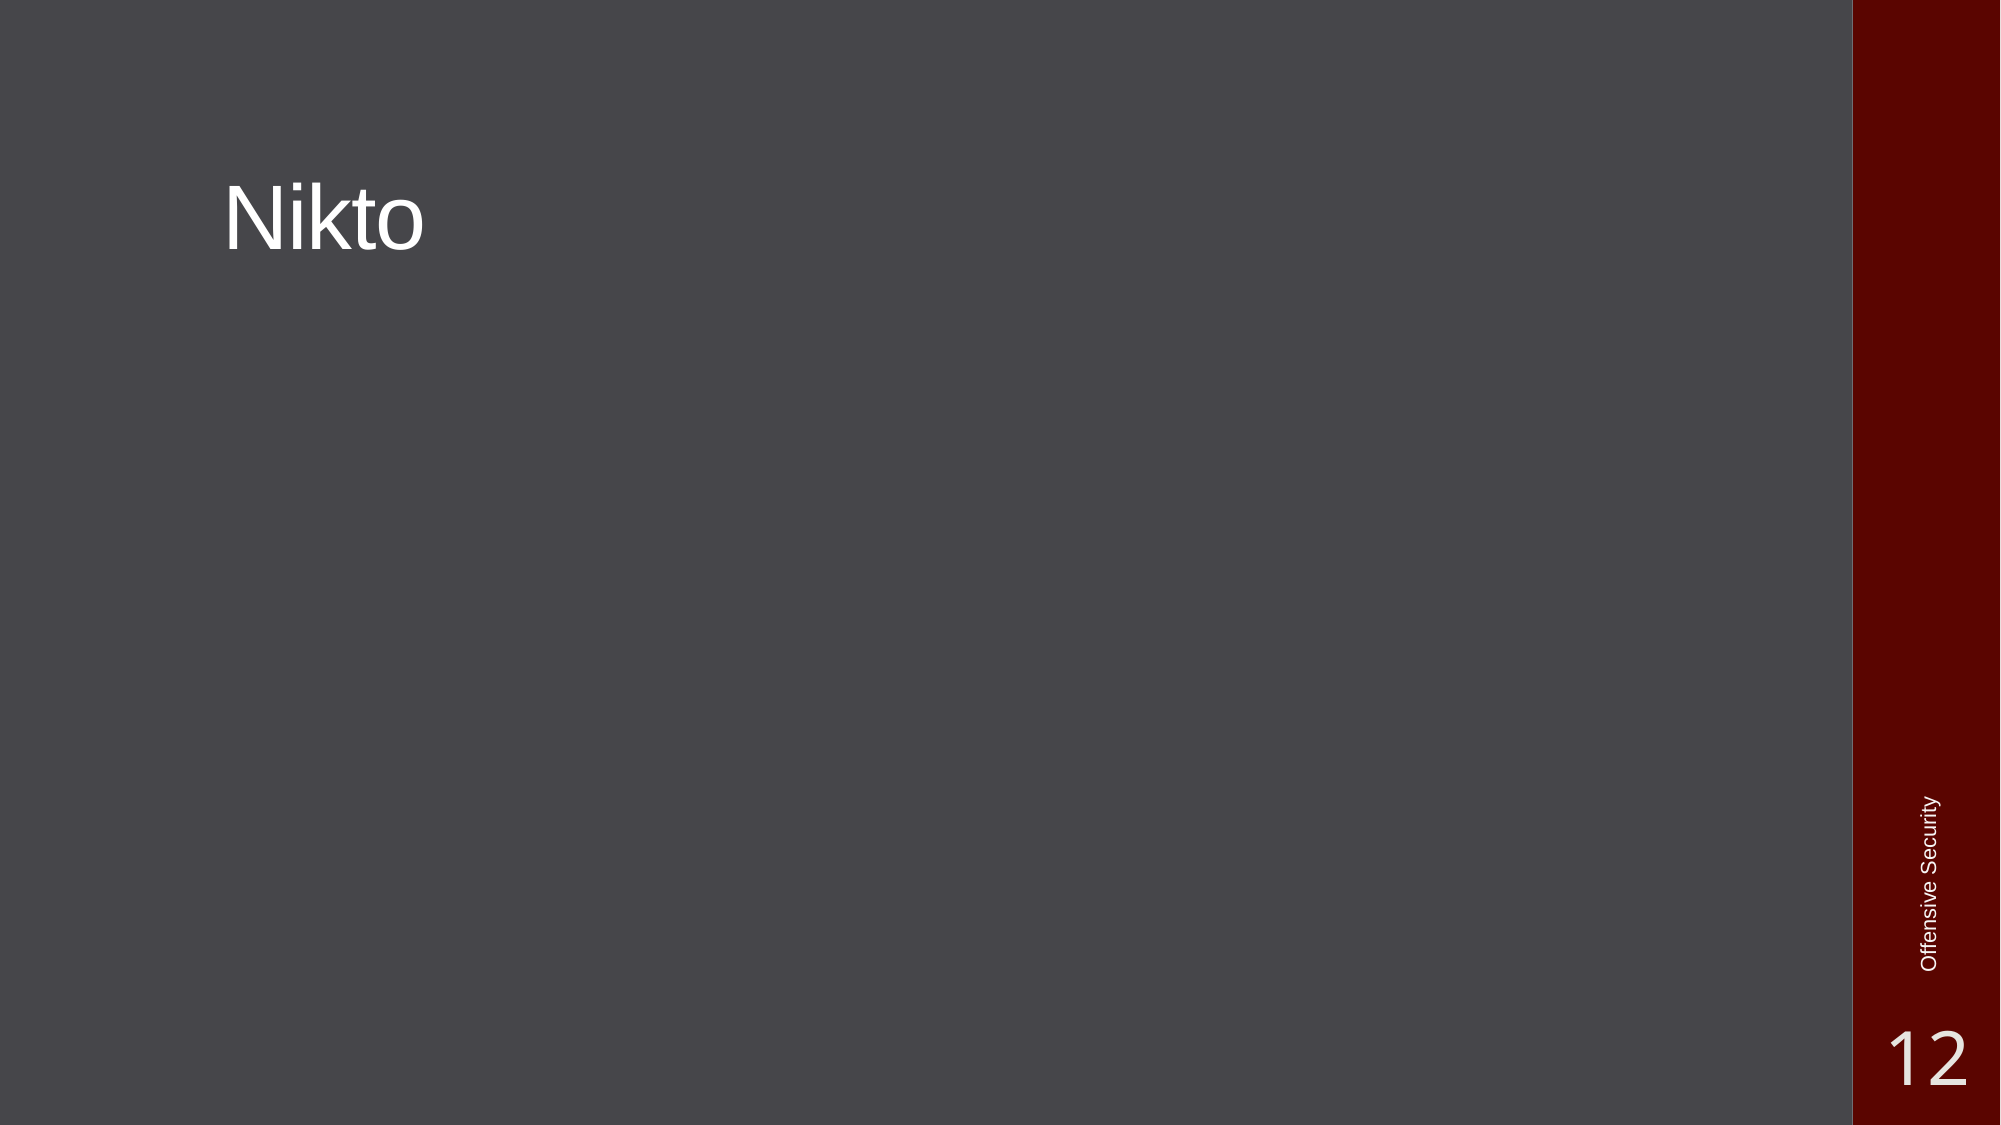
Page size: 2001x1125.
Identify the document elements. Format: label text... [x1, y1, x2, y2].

footer Offensive Security [1897, 400, 1958, 988]
title Nikto [206, 60, 1797, 278]
slide_number 12 [1852, 1012, 2000, 1110]
